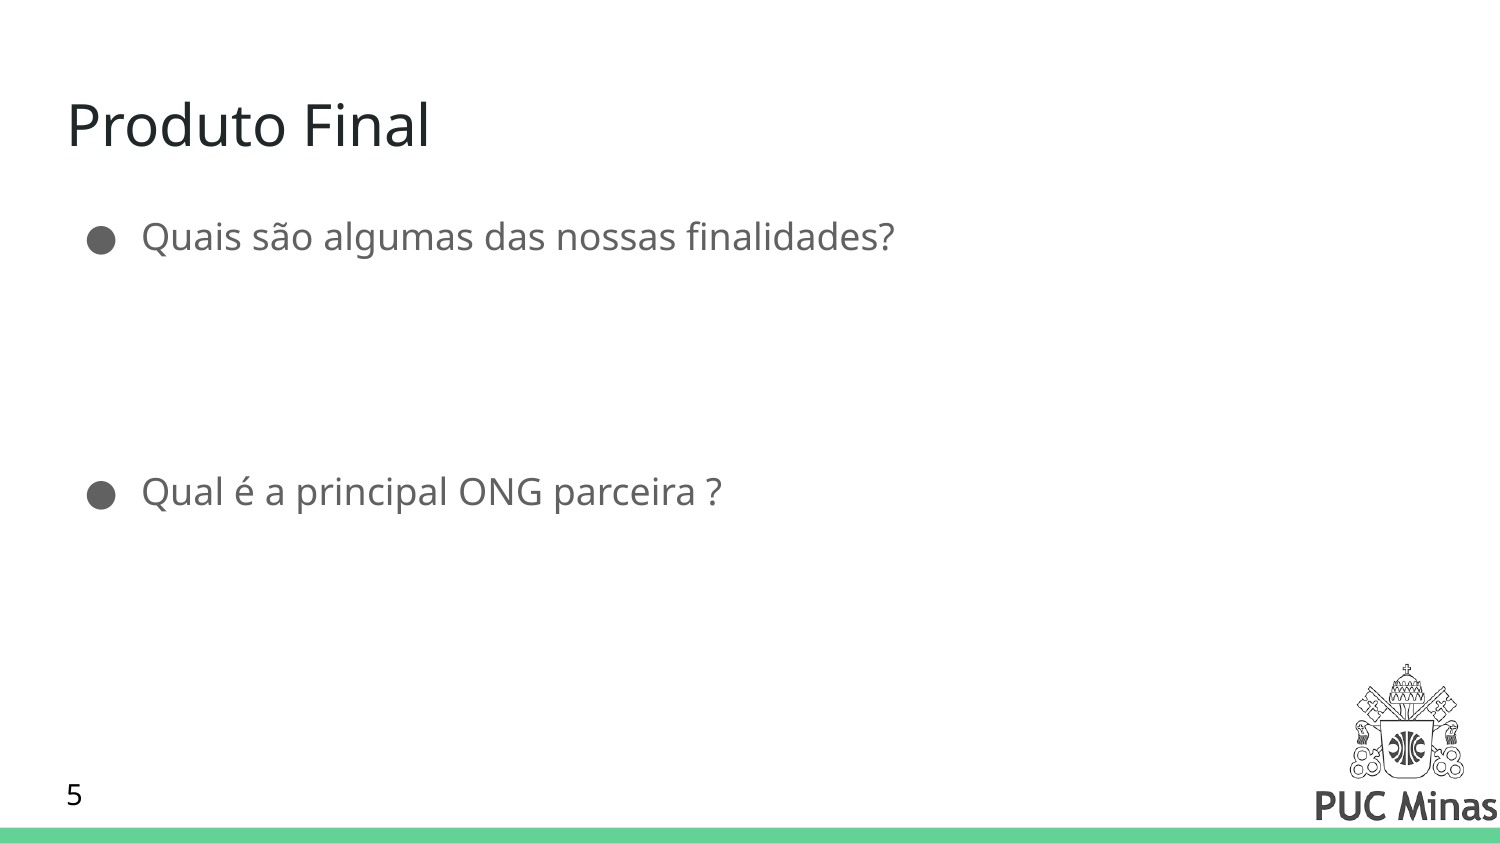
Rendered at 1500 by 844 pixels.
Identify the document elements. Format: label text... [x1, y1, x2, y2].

list Quais são algumas das nossas finalidades? Qual é a principal ONG parceira ? [51, 191, 1346, 684]
title Produto Final [51, 72, 1449, 167]
text_box 5 [51, 761, 109, 825]
picture [1312, 660, 1500, 825]
